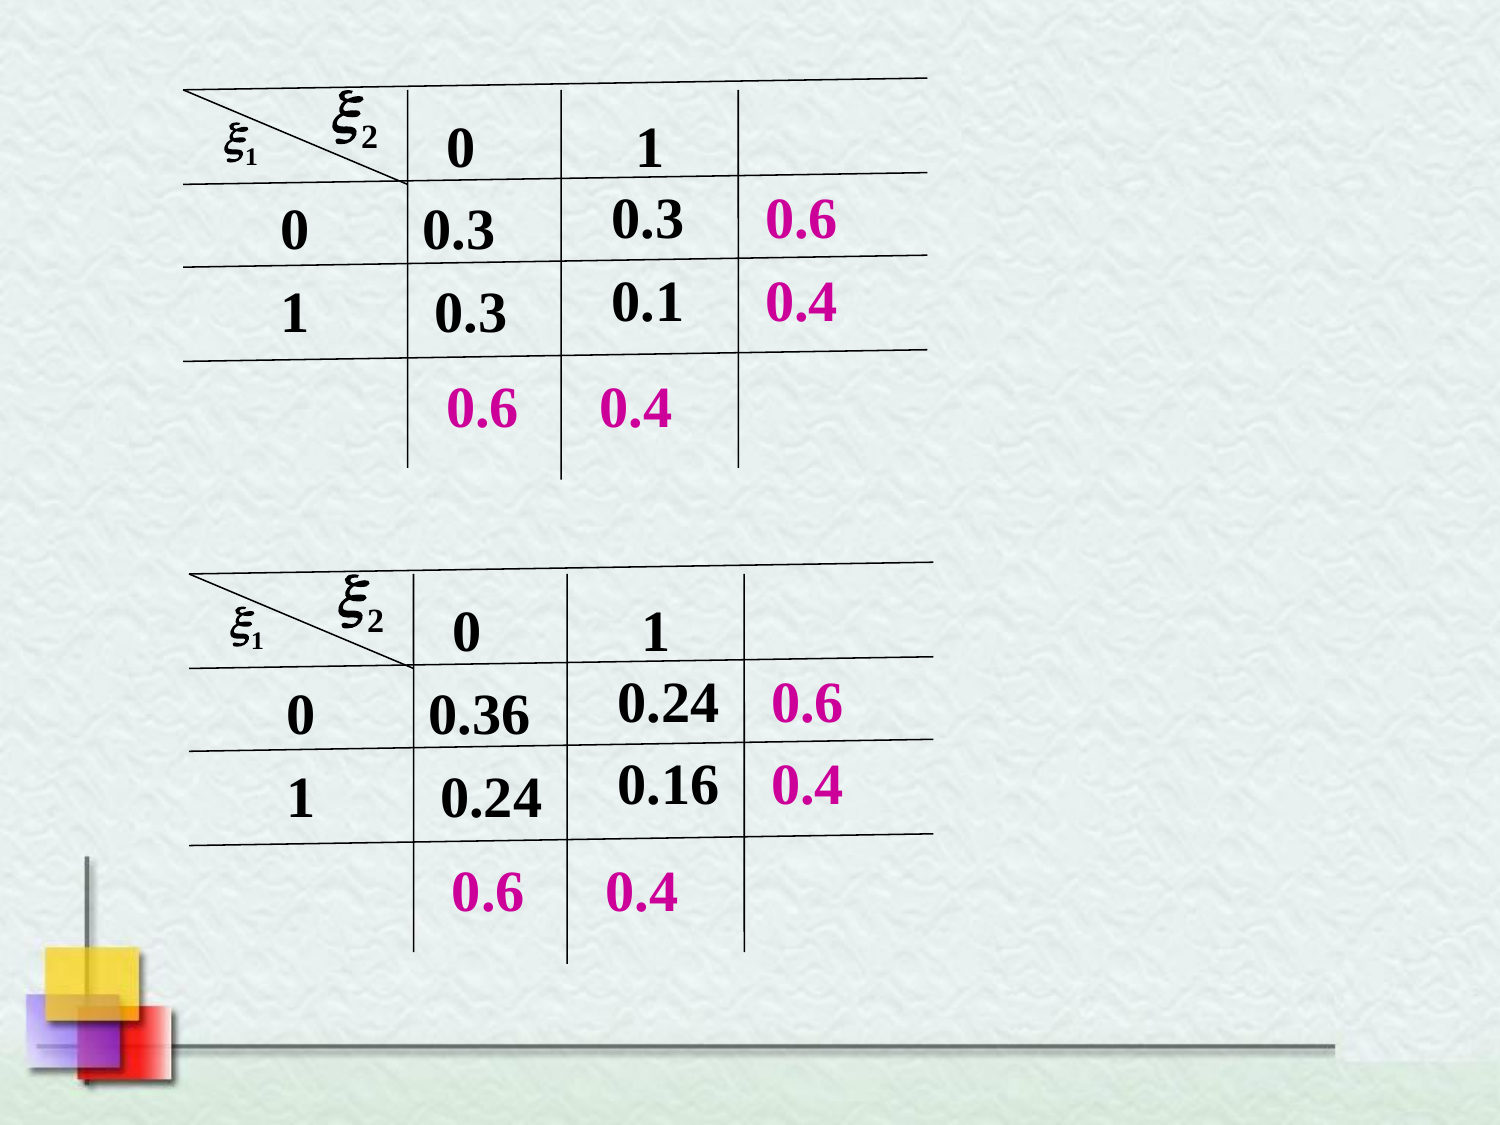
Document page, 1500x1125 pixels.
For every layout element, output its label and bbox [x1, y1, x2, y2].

picture [0, 0, 1500, 1125]
text_box [182, 77, 928, 480]
text_box [188, 561, 934, 964]
